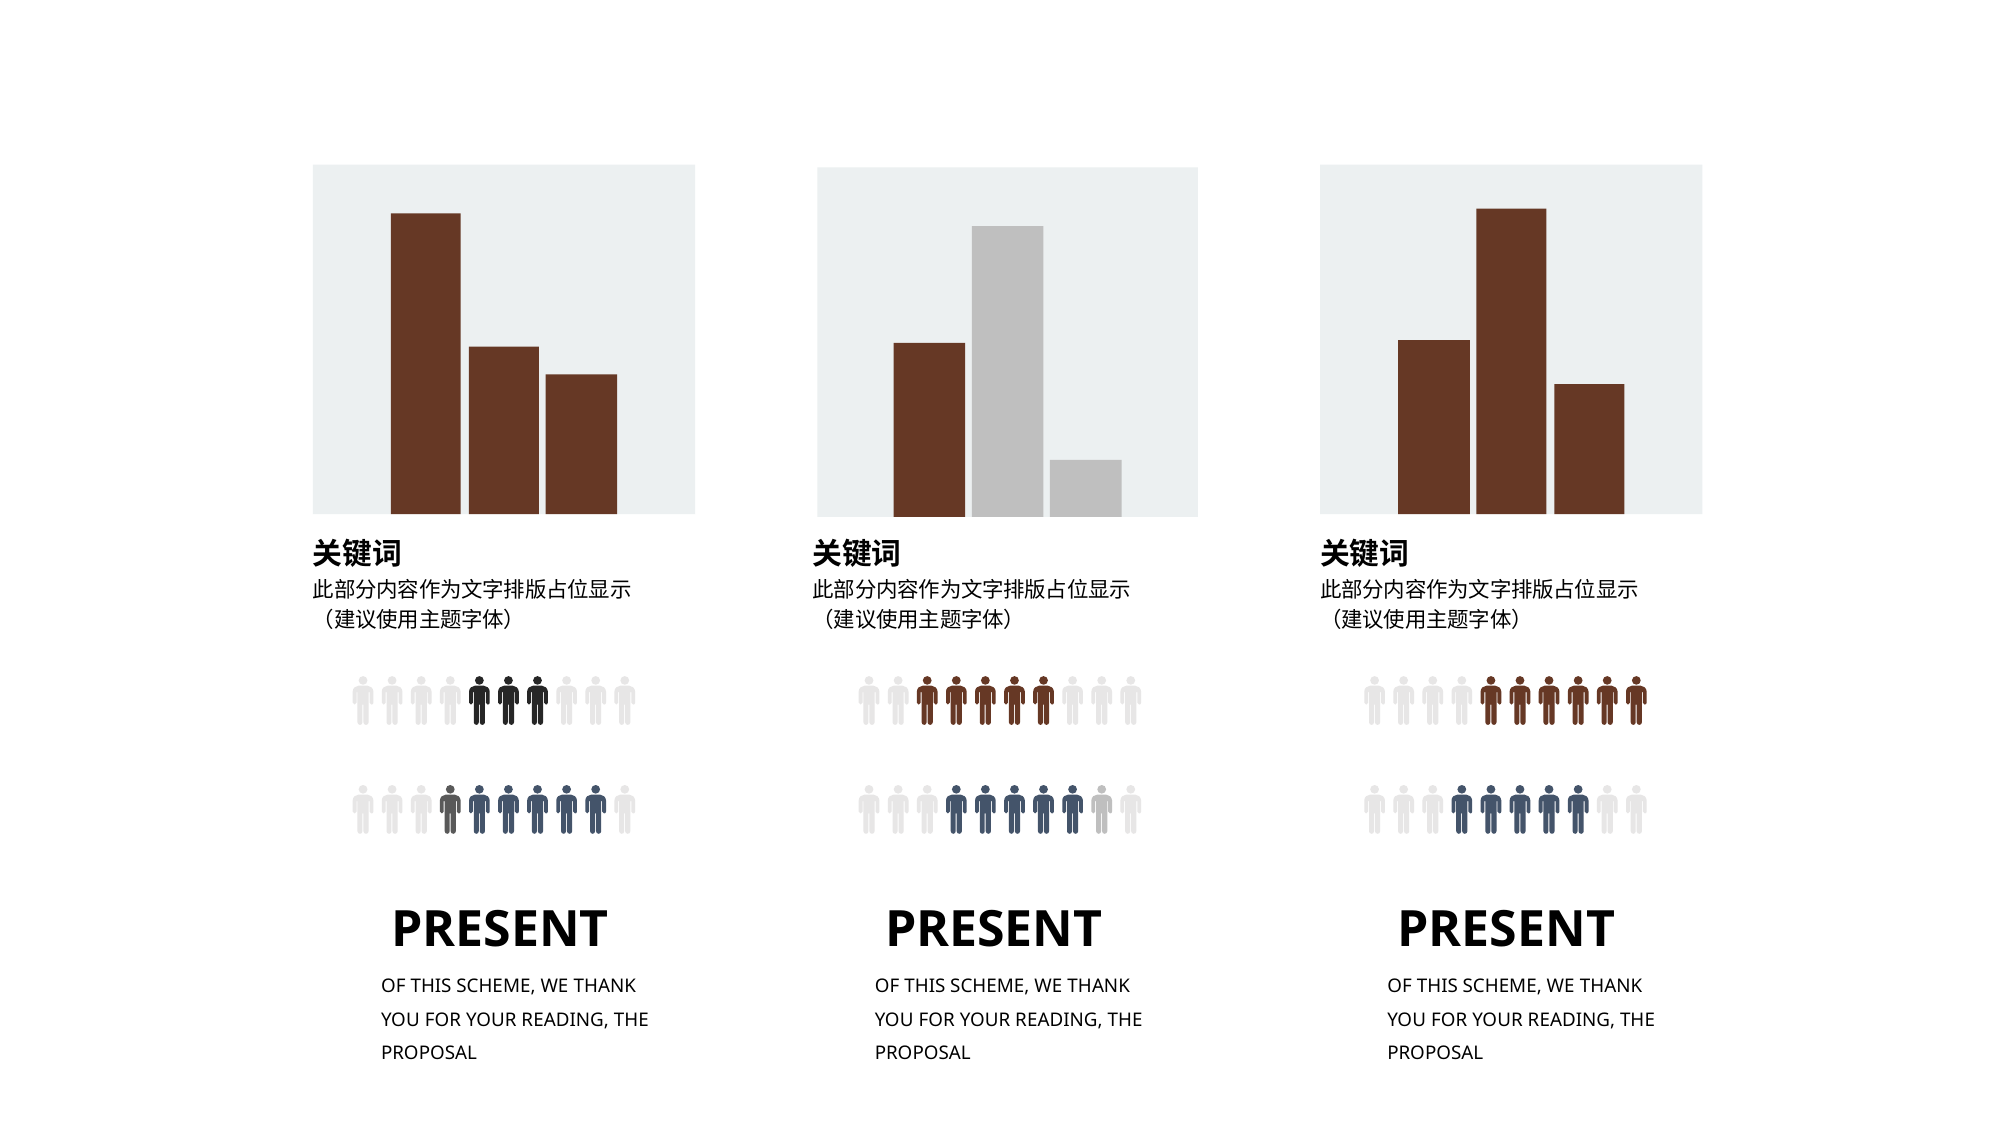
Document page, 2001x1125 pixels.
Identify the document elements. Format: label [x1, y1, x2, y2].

text_box [859, 888, 1178, 1039]
text_box [312, 164, 696, 834]
text_box [1320, 164, 1703, 834]
text_box [365, 888, 684, 1039]
text_box [812, 167, 1198, 834]
text_box [1372, 888, 1690, 1039]
